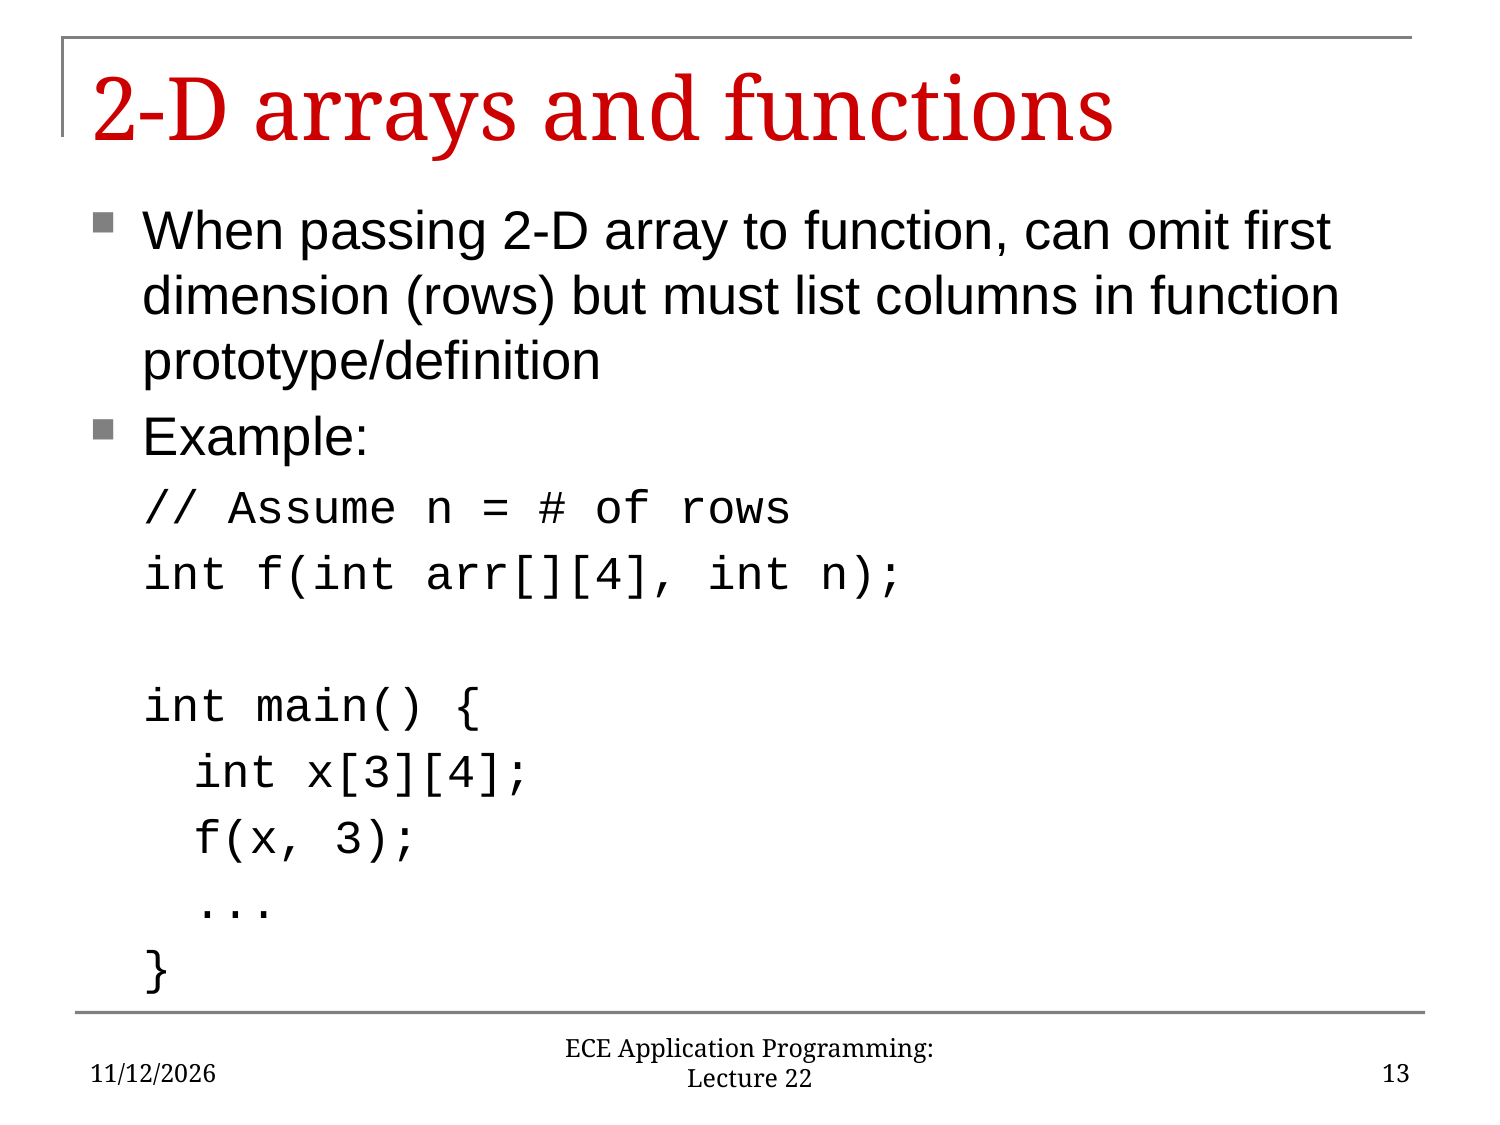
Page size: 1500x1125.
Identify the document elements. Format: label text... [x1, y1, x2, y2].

footer ECE Application Programming: Lecture 22 [512, 1024, 988, 1101]
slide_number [74, 1023, 426, 1100]
title 2-D arrays and functions [75, 45, 1425, 163]
slide_number 13 [1074, 1023, 1426, 1100]
list When passing 2-D array to function, can omit first dimension (rows) but must list columns in function prototype/definition Example: // Assume n = # of rows int f(int arr[][4], int n); int main() { int x[3][4]; f(x, 3); ... } [75, 187, 1425, 1006]
